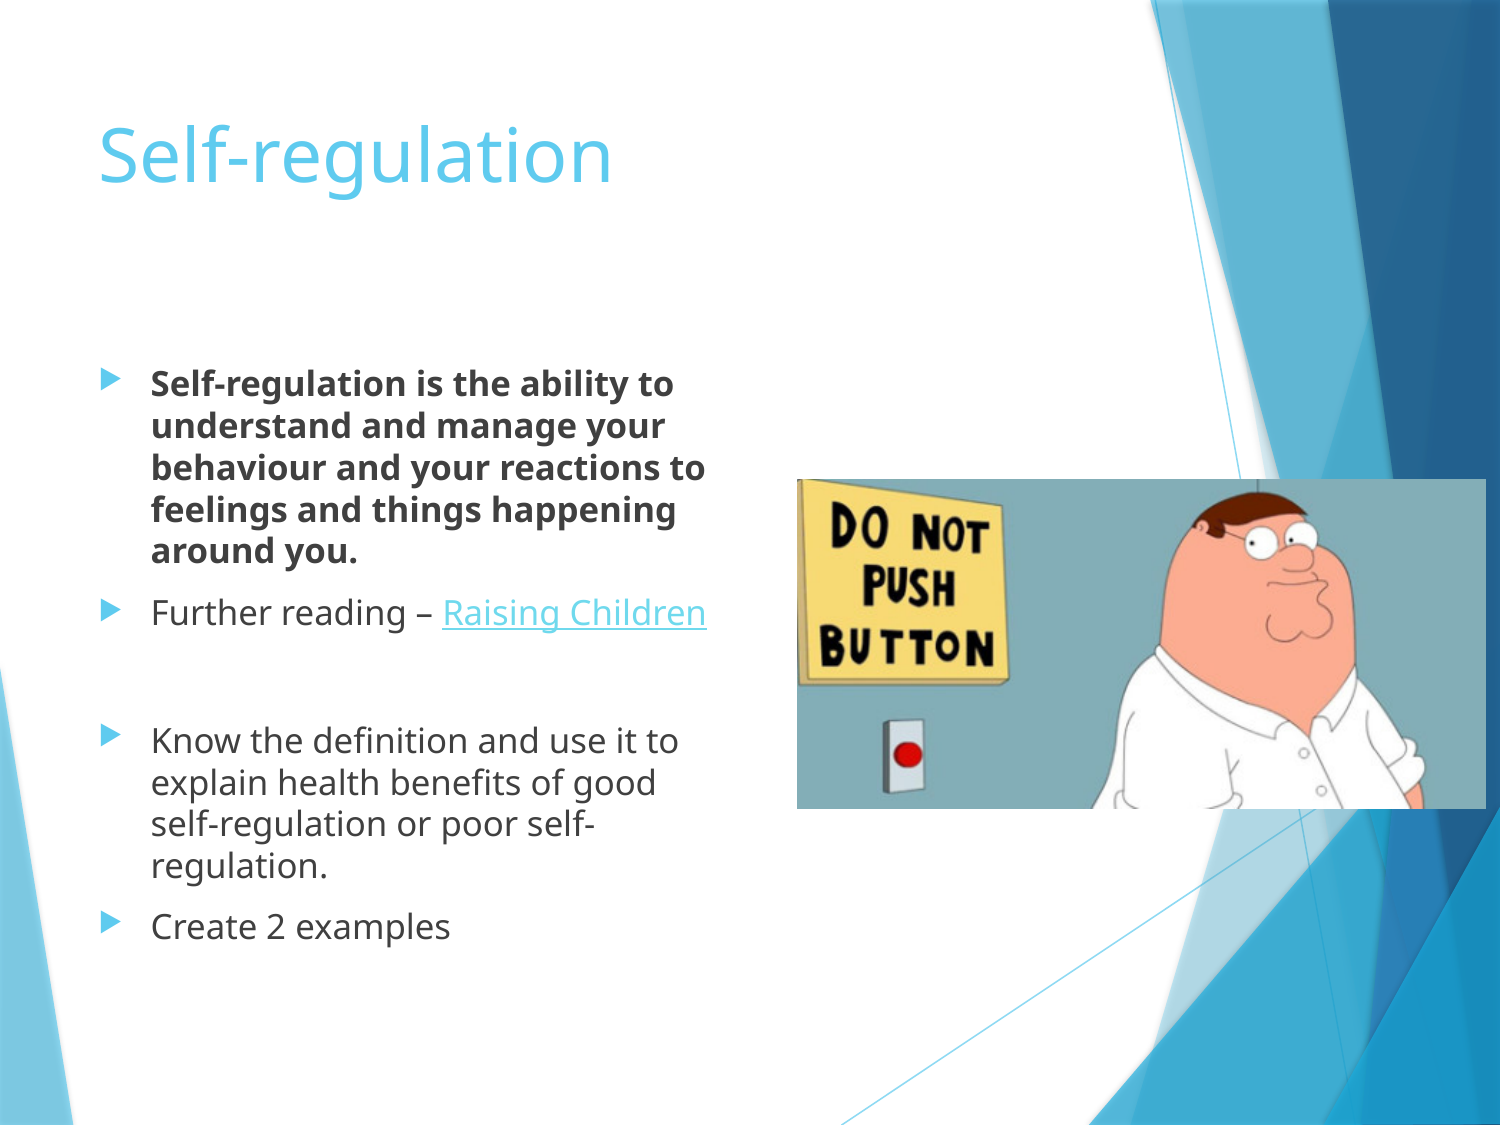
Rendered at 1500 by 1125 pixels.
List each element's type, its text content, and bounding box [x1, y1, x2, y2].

picture [796, 479, 1486, 809]
list Self-regulation is the ability to understand and manage your behaviour and your reactions to feelings and things happening around you. Further reading – Raising Children Know the definition and use it to explain health benefits of good self-regulation or poor self- regulation. Create 2 examples [83, 354, 726, 962]
title Self-regulation [83, 99, 1141, 317]
